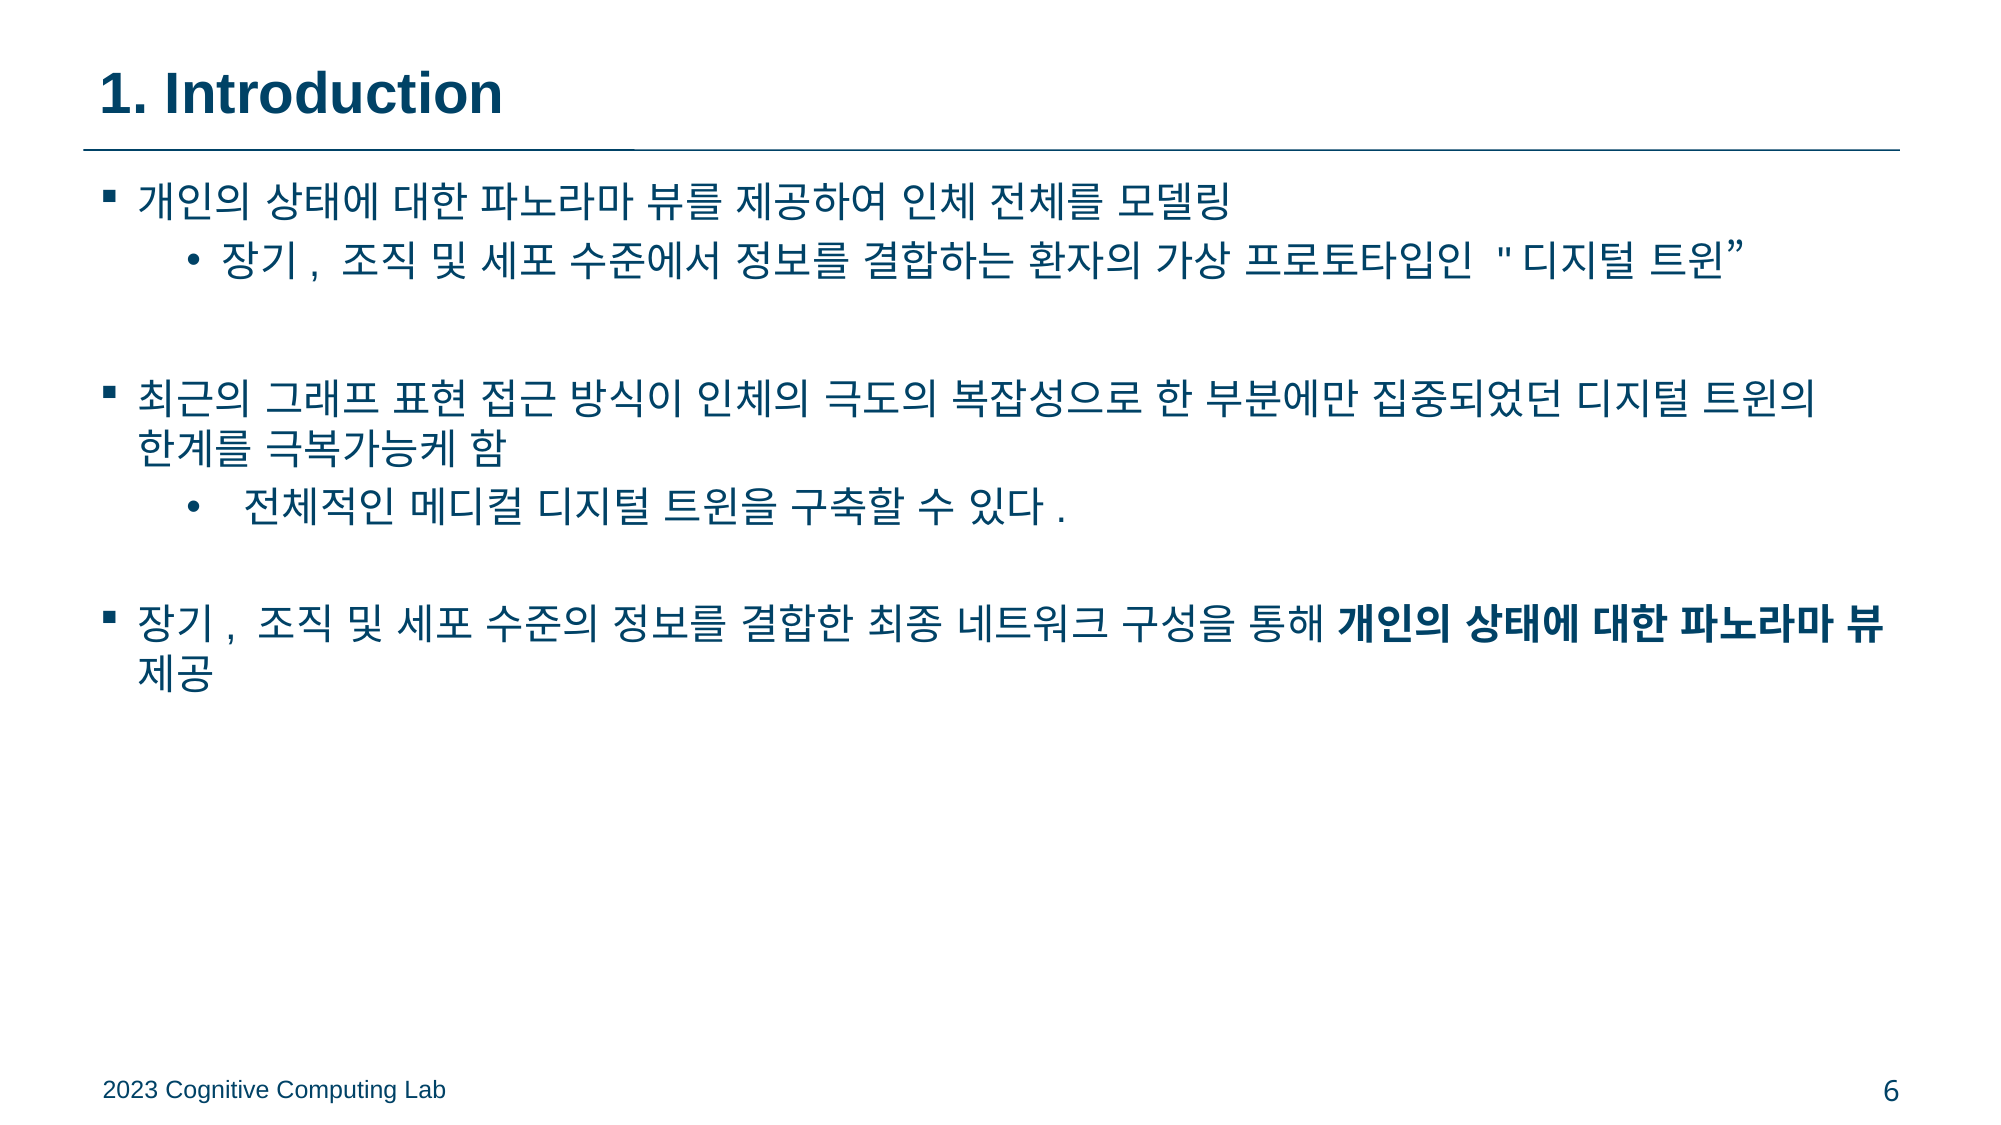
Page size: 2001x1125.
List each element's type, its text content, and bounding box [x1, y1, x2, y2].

title 1. Introduction [99, 54, 1900, 125]
slide_number 6 [1815, 1072, 1900, 1112]
list 개인의 상태에 대한 파노라마 뷰를 제공하여 인체 전체를 모델링 장기, 조직 및 세포 수준에서 정보를 결합하는 환자의 가상 프로토타입인 "디지털 트윈” 최근의 그래프 표현 접근 방식이 인체의 극도의 복잡성으로 한 부분에만 집중되었던 디지털 트윈의 한계를 극복가능케 함 전체적인 메디컬 디지털 트윈을 구축할 수 있다. 장기, 조직 및 세포 수준의 정보를 결합한 최종 네트워크 구성을 통해 개인의 상태에 대한 파노라마 뷰 제공 [99, 176, 1900, 1050]
